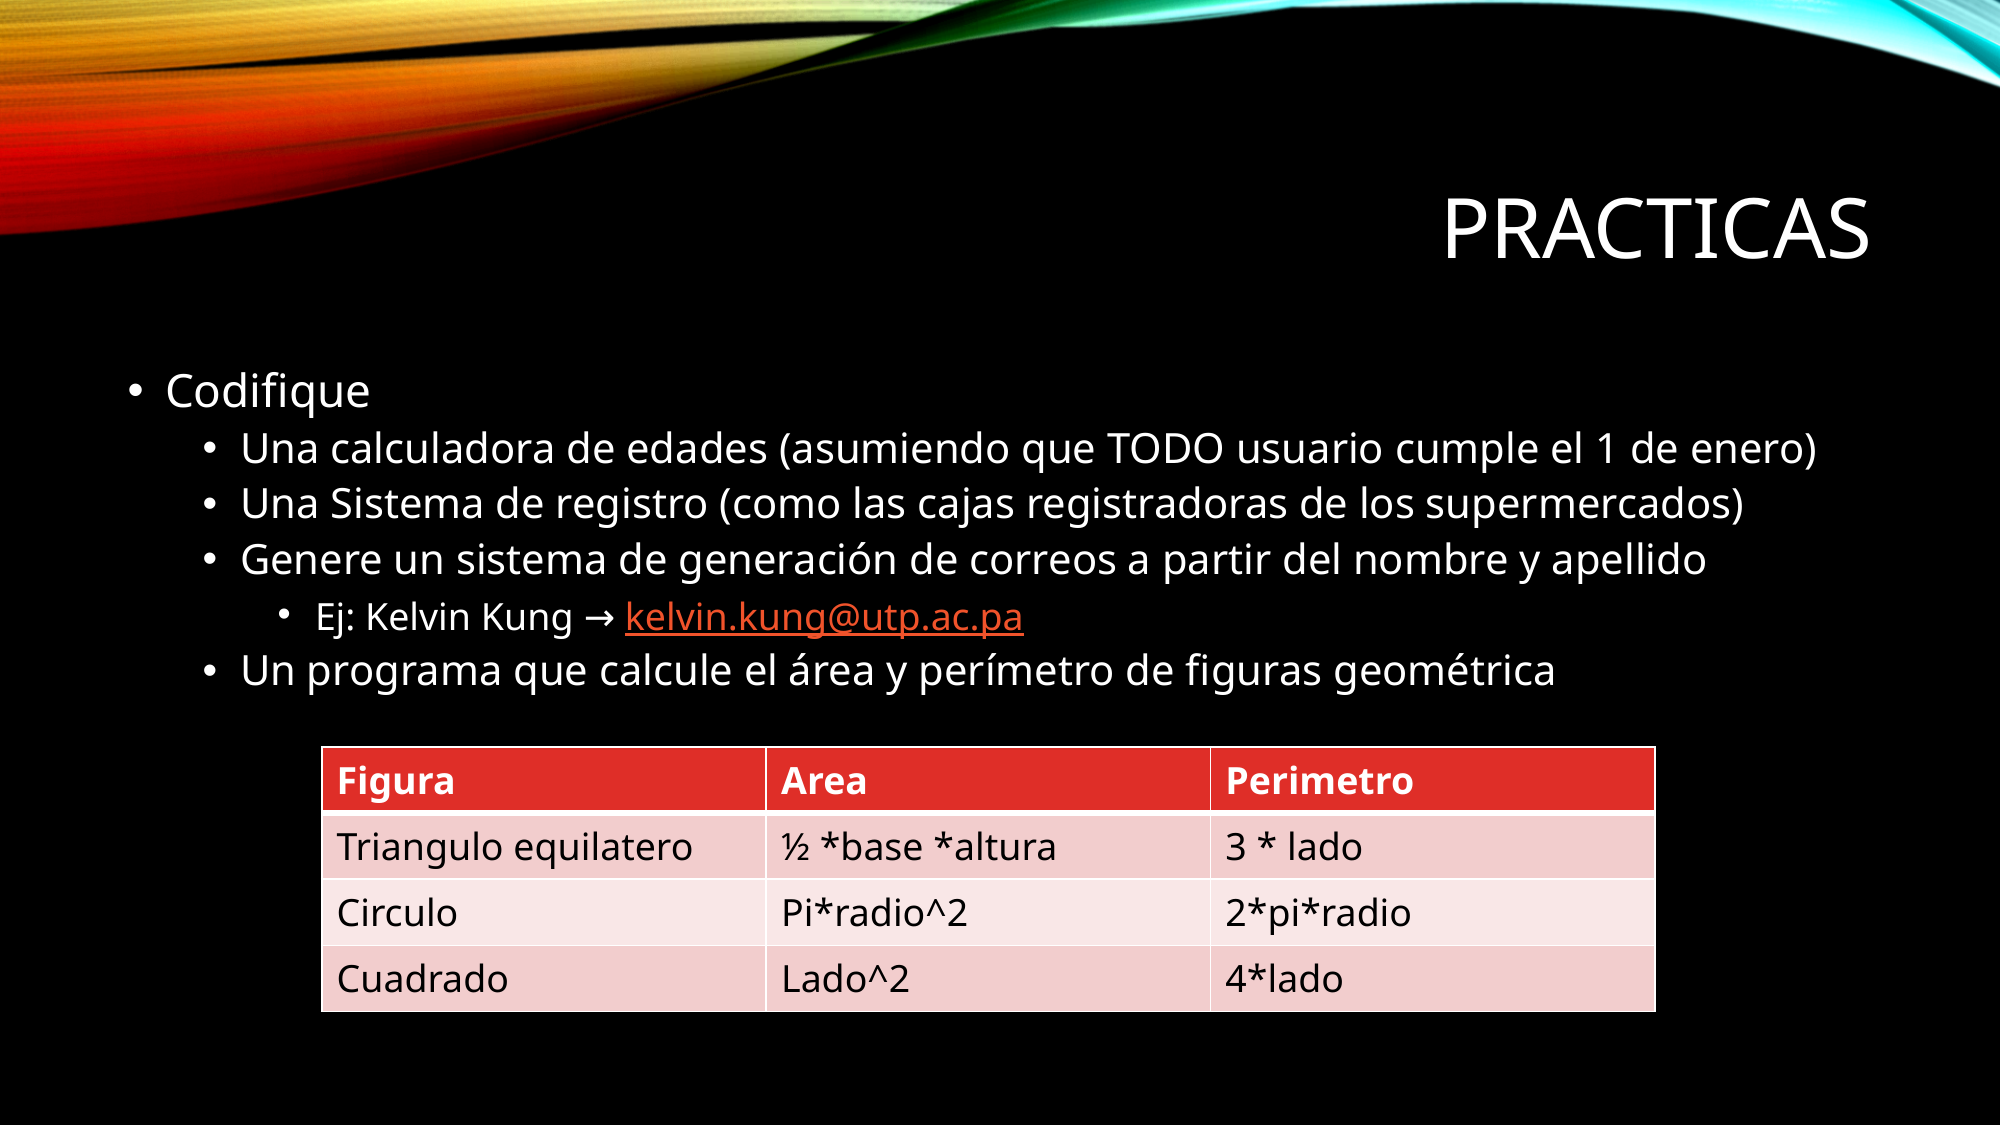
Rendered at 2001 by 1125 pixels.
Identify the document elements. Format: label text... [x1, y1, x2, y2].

table_cell 3 * lado [1211, 816, 1654, 878]
table_cell Circulo [323, 880, 765, 945]
table_cell ½ *base *altura [767, 816, 1210, 878]
table_cell Triangulo equilatero [323, 816, 765, 878]
table_cell 4*lado [1211, 946, 1654, 1011]
table_header Figura [323, 748, 765, 810]
table_header Perimetro [1211, 748, 1654, 810]
table_cell 2*pi*radio [1211, 880, 1654, 945]
table_cell Lado^2 [767, 946, 1210, 1011]
title Practicas [474, 125, 1888, 338]
table_header Area [767, 748, 1210, 810]
table_cell Pi*radio^2 [767, 880, 1210, 945]
picture [0, 0, 2000, 237]
list Codifique Una calculadora de edades (asumiendo que TODO usuario cumple el 1 de enero) Una Sistema de registro (como las cajas registradoras de los supermercados) Genere un sistema de generación de correos a partir del nombre y apellido Ej: Kelvin Kung → kelvin.kung@utp.ac.pa Un programa que calcule el área y perímetro de figuras geométrica [112, 360, 1888, 1021]
table_cell Cuadrado [323, 946, 765, 1011]
